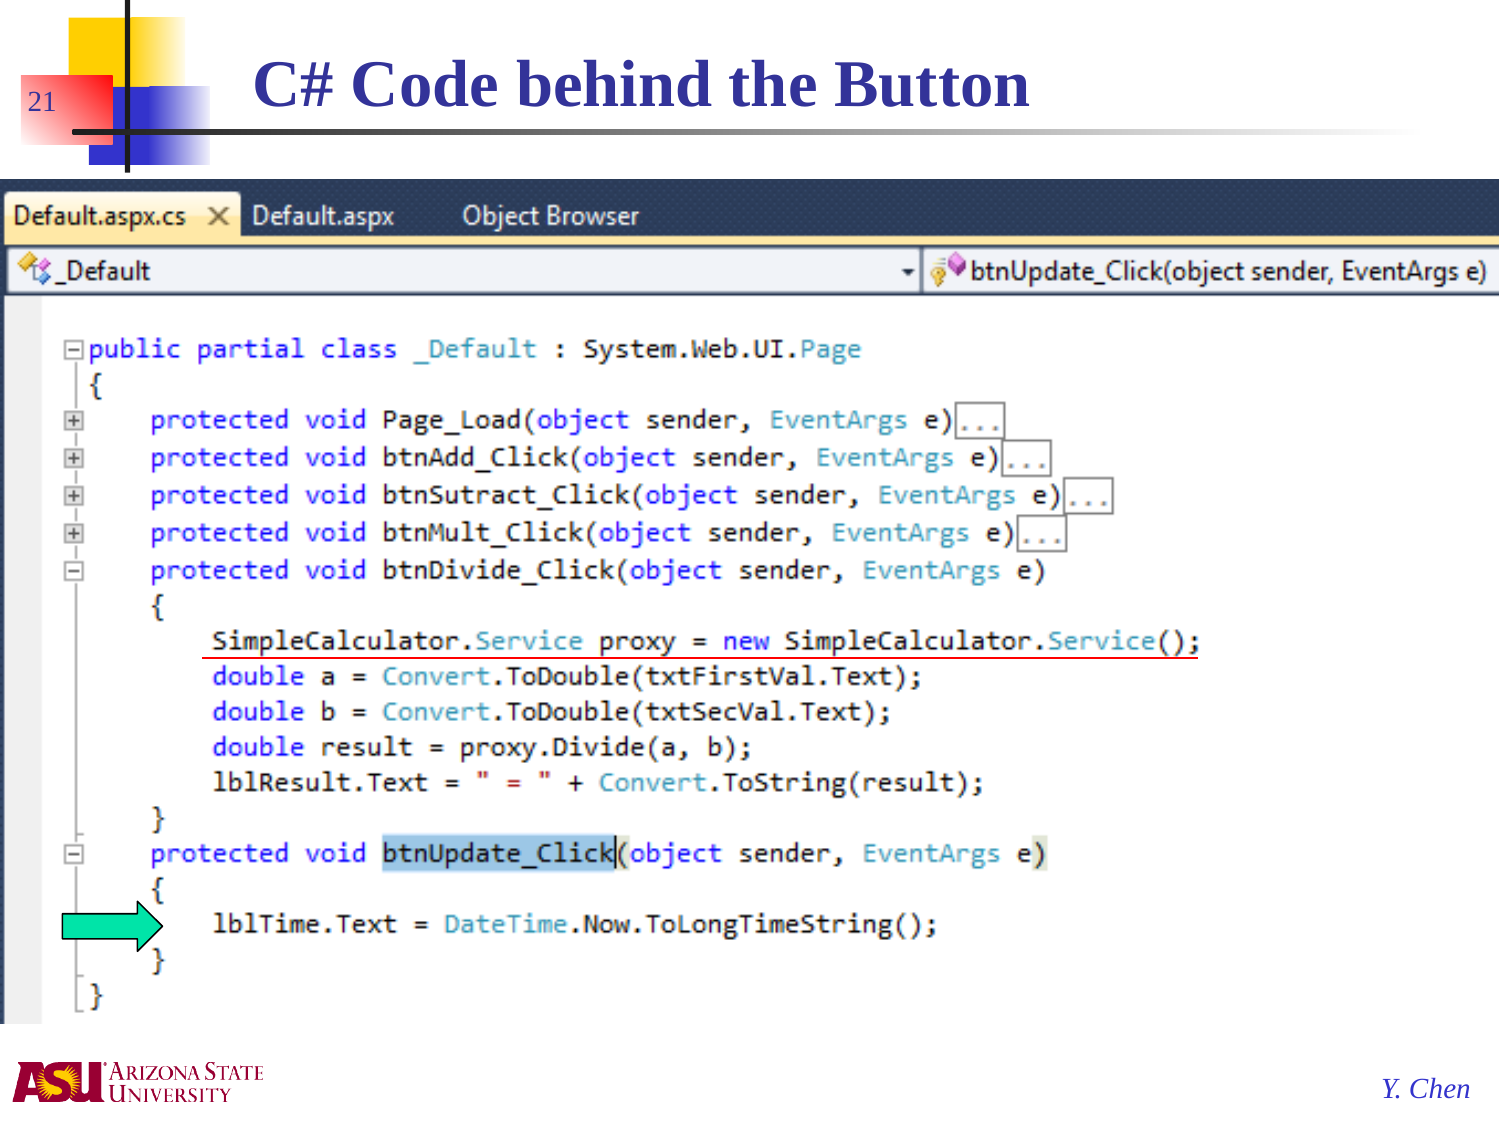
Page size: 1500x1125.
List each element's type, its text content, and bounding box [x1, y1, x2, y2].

title C# Code behind the Button [237, 24, 1488, 128]
picture [0, 178, 1499, 1024]
slide_number 21 [12, 49, 113, 126]
picture [12, 1062, 263, 1102]
